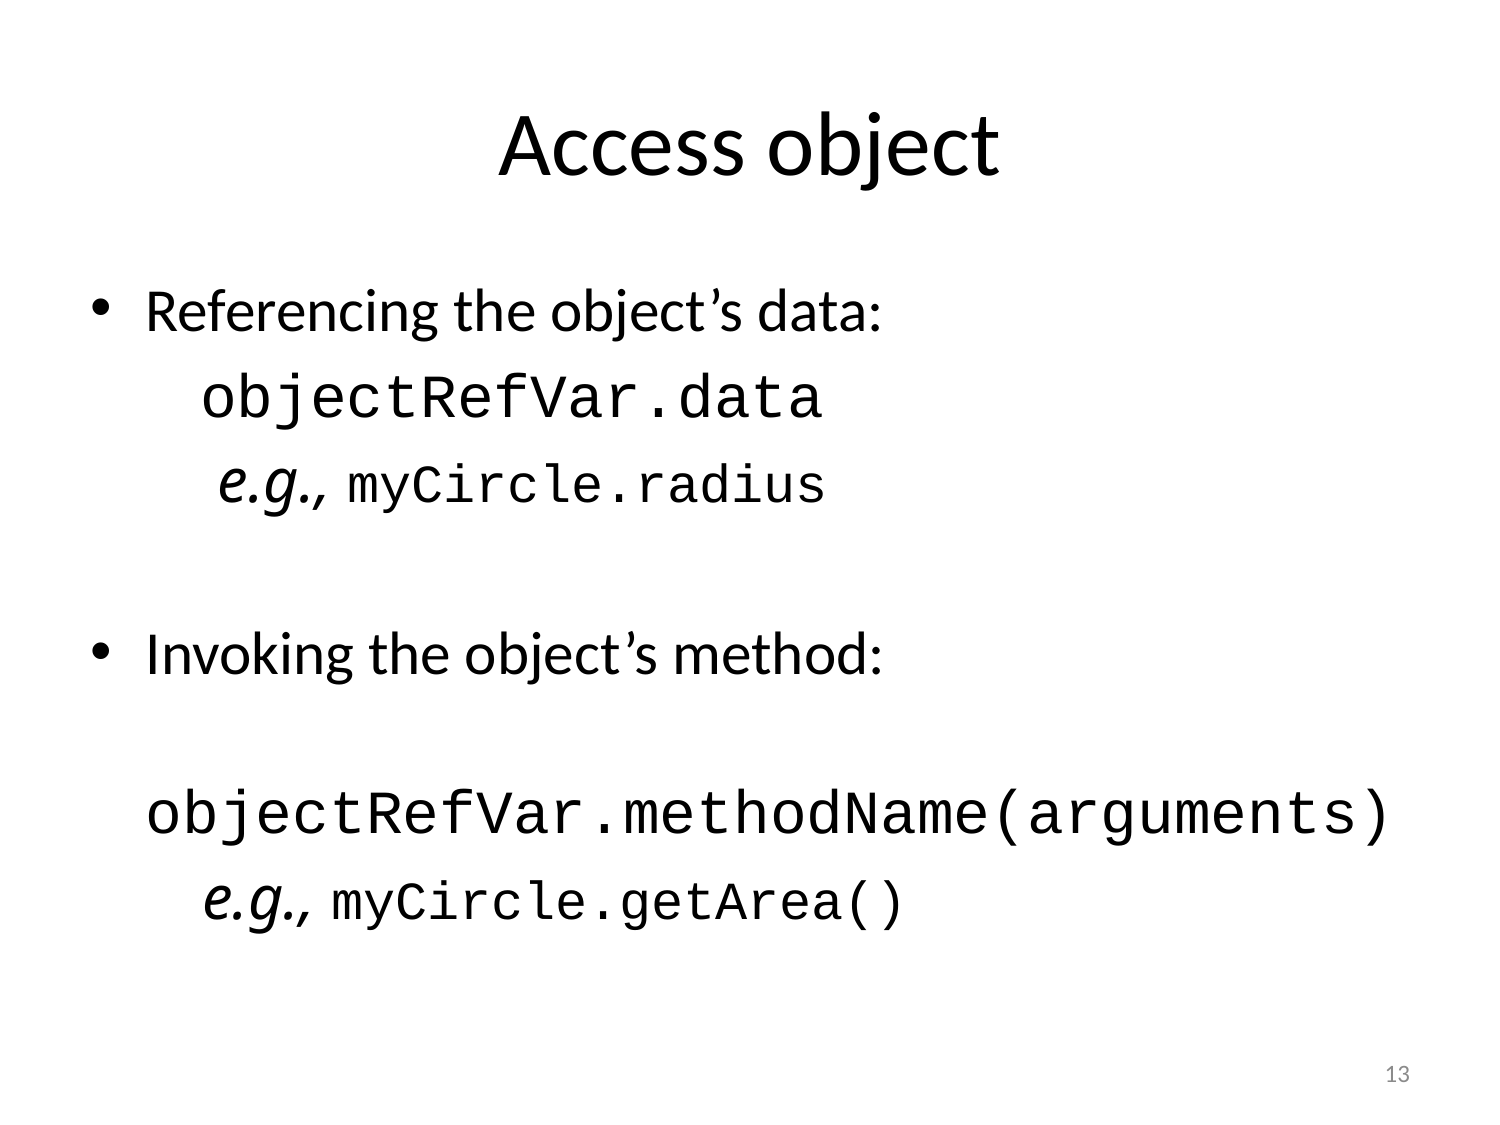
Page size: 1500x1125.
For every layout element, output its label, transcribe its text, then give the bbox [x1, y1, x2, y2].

slide_number 13 [1074, 1042, 1425, 1103]
title Access object [75, 45, 1425, 233]
list Referencing the object’s data: objectRefVar.data e.g., myCircle.radius Invoking the object’s method: objectRefVar.methodName(arguments) e.g., myCircle.getArea() [75, 262, 1425, 1005]
